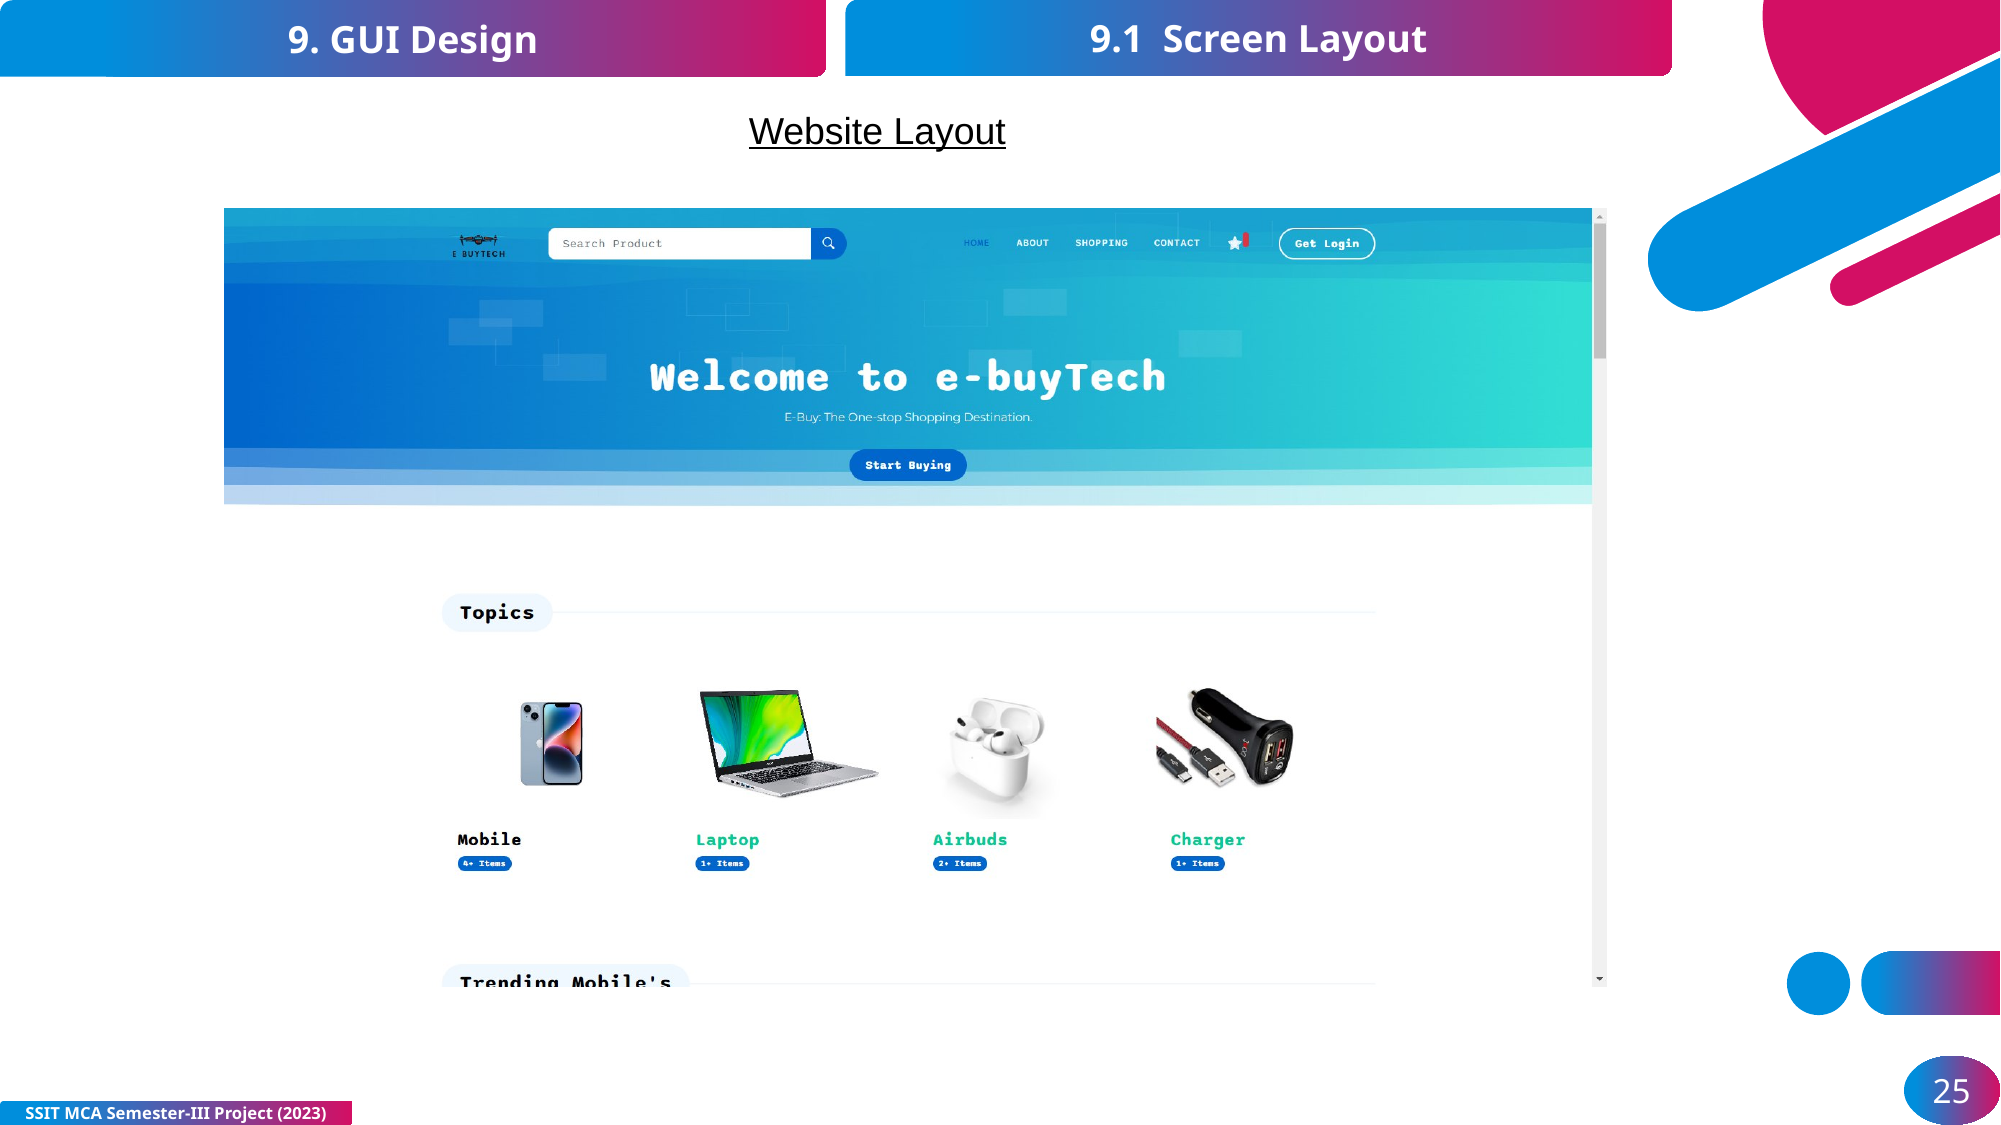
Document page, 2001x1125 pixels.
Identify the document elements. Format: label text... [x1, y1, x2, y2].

picture [224, 208, 1607, 987]
text_box Website Layout [733, 100, 1021, 160]
text_box SSIT MCA Semester-III Project (2023) [0, 1100, 353, 1125]
text_box 25 [1903, 1055, 2000, 1125]
text_box 9. GUI Design [0, 0, 827, 77]
text_box 9.1 Screen Layout [845, 0, 1672, 77]
